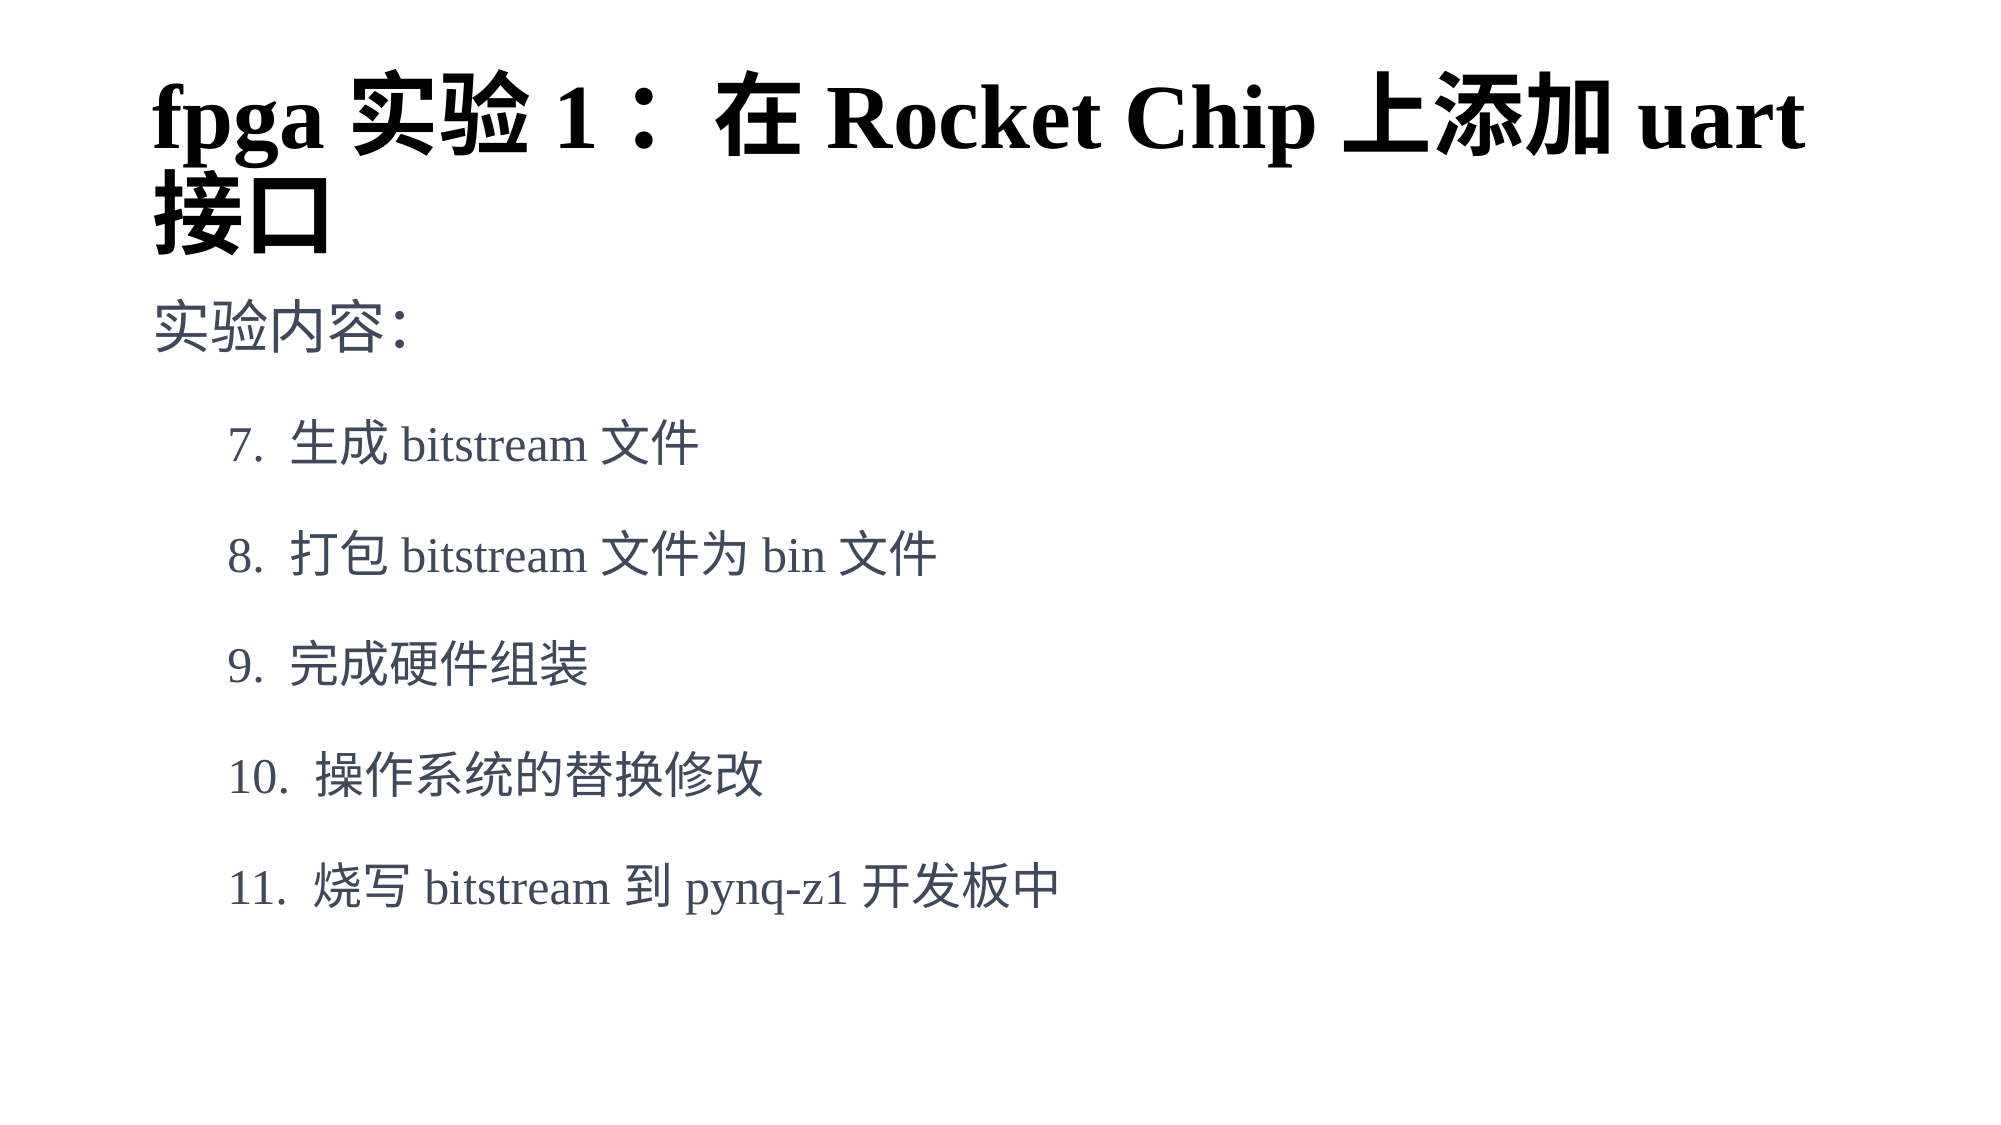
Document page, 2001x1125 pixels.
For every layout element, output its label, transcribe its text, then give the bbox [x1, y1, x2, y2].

list 实验内容： 7. 生成bitstream文件 8. 打包bitstream文件为bin文件 9. 完成硬件组装 10. 操作系统的替换修改 11. 烧写bitstream到pynq-z1开发板中 [137, 247, 1959, 1056]
title fpga实验1：在Rocket Chip上添加uart接口 [137, 59, 1863, 247]
